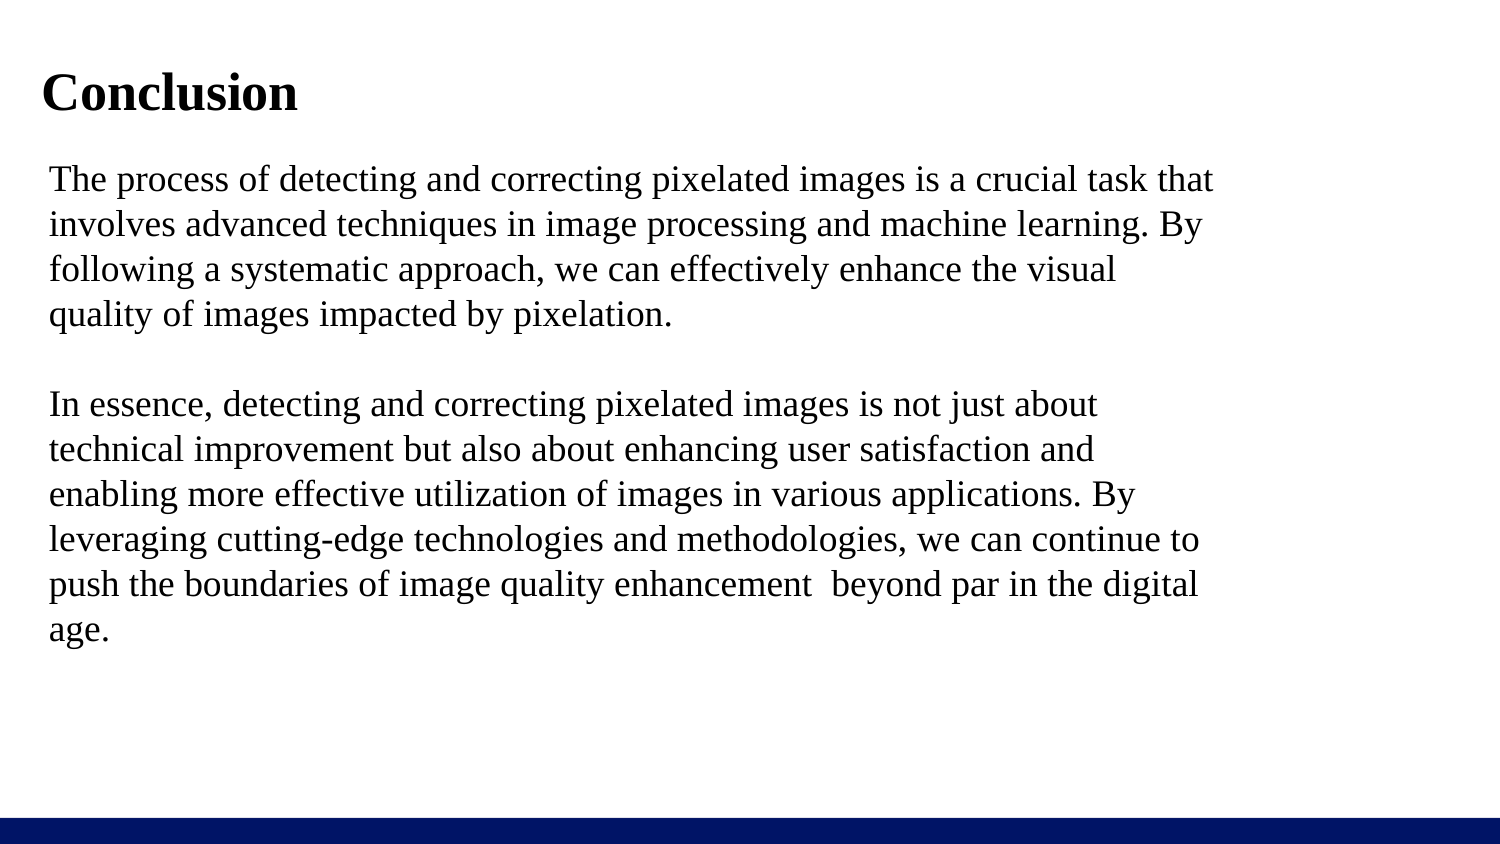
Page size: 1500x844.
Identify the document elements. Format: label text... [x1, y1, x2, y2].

title Conclusion [29, 37, 903, 198]
picture [0, 817, 1500, 844]
text_box The process of detecting and correcting pixelated images is a crucial task that involves advanced techniques in image processing and machine learning. By following a systematic approach, we can effectively enhance the visual quality of images impacted by pixelation. In essence, detecting and correcting pixelated images is not just about technical improvement but also about enhancing user satisfaction and enabling more effective utilization of images in various applications. By leveraging cutting-edge technologies and methodologies, we can continue to push the boundaries of image quality enhancement beyond par in the digital age. [33, 146, 1247, 657]
